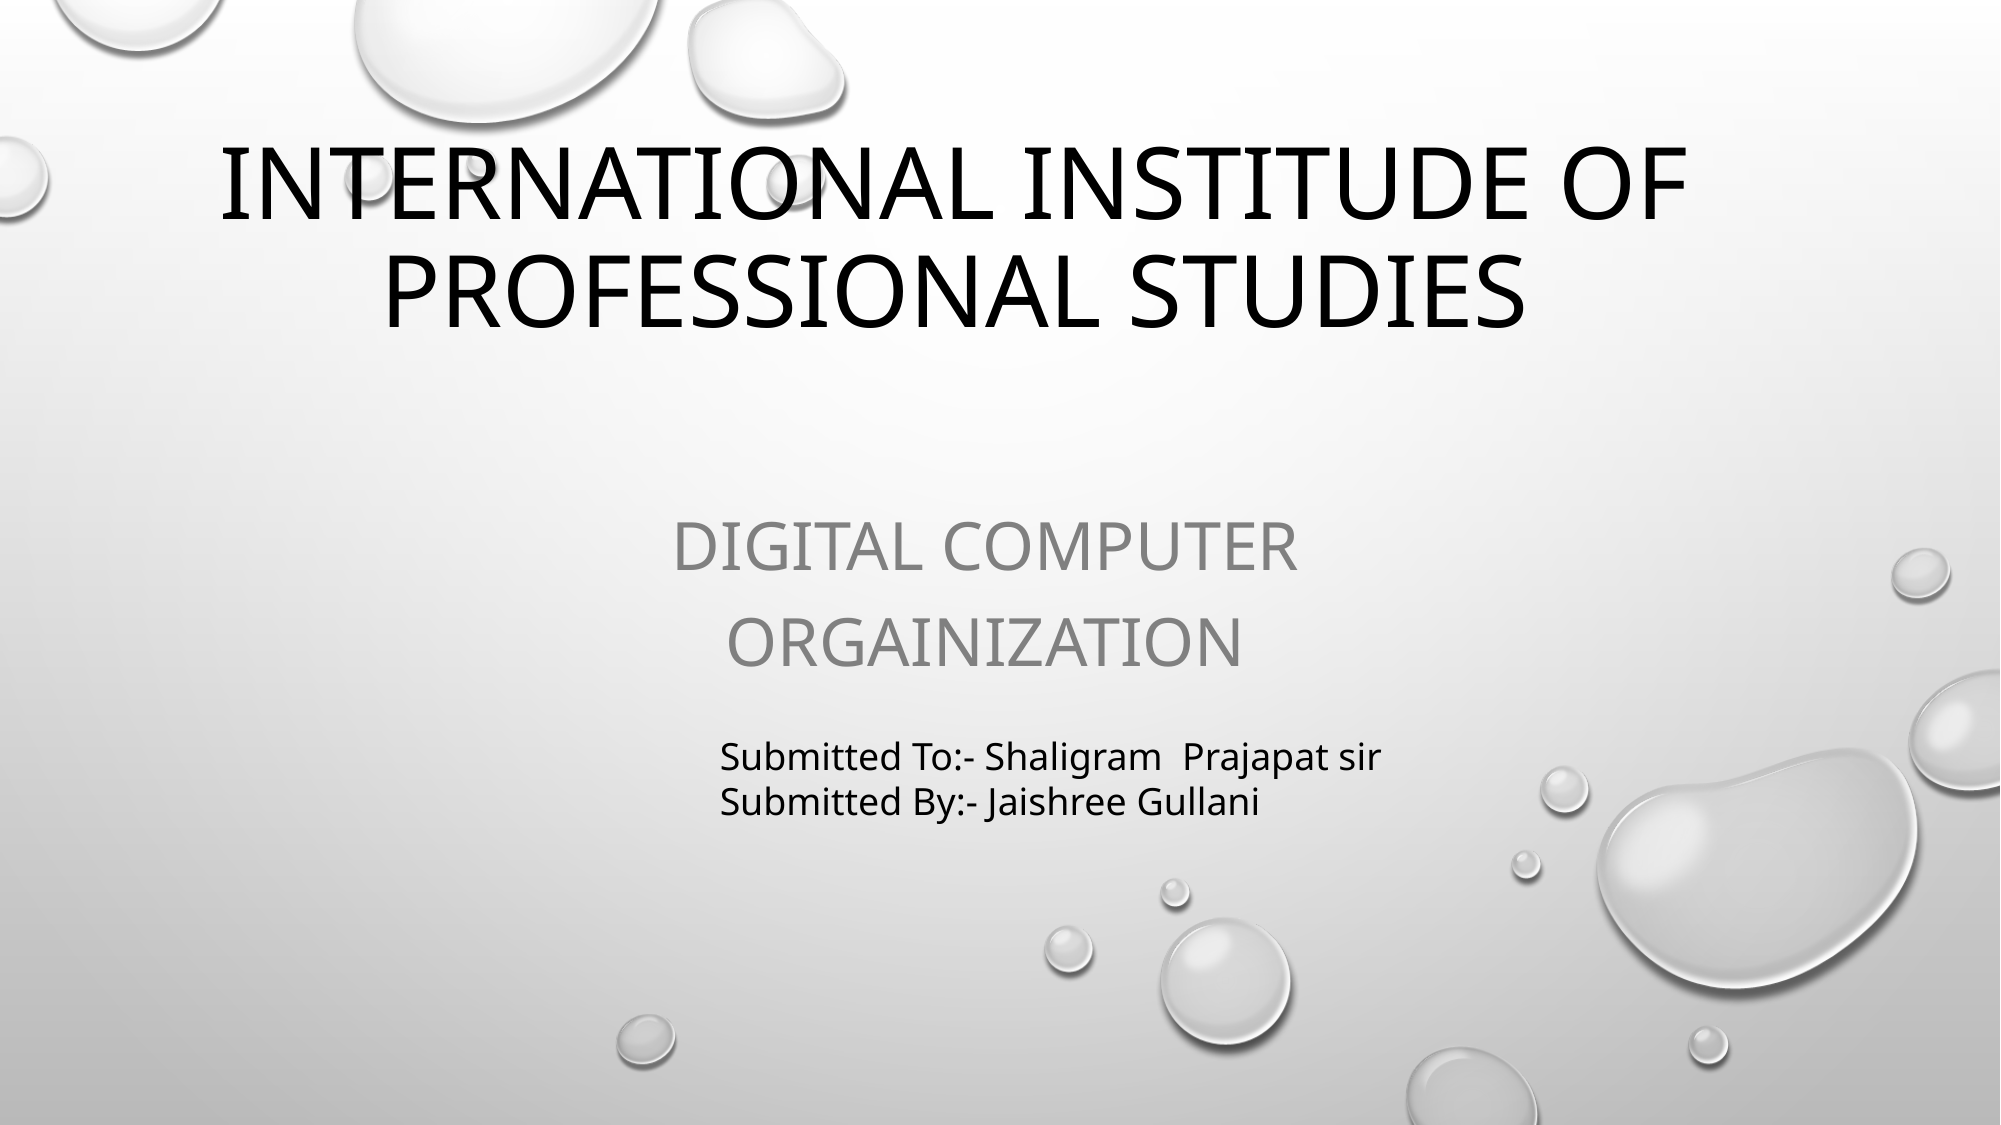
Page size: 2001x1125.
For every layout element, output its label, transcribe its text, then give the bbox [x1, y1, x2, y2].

picture [0, 0, 2000, 1125]
text_box Submitted To:- Shaligram Prajapat sir Submitted By:- Jaishree Gullani [705, 725, 1485, 830]
title INTERNATIONAL INSTITUDE OF PROFESSIONAL STUDIES [120, 85, 1790, 357]
subtitle DIGITAL COMPUTER ORGAINIZATION [412, 480, 1560, 708]
